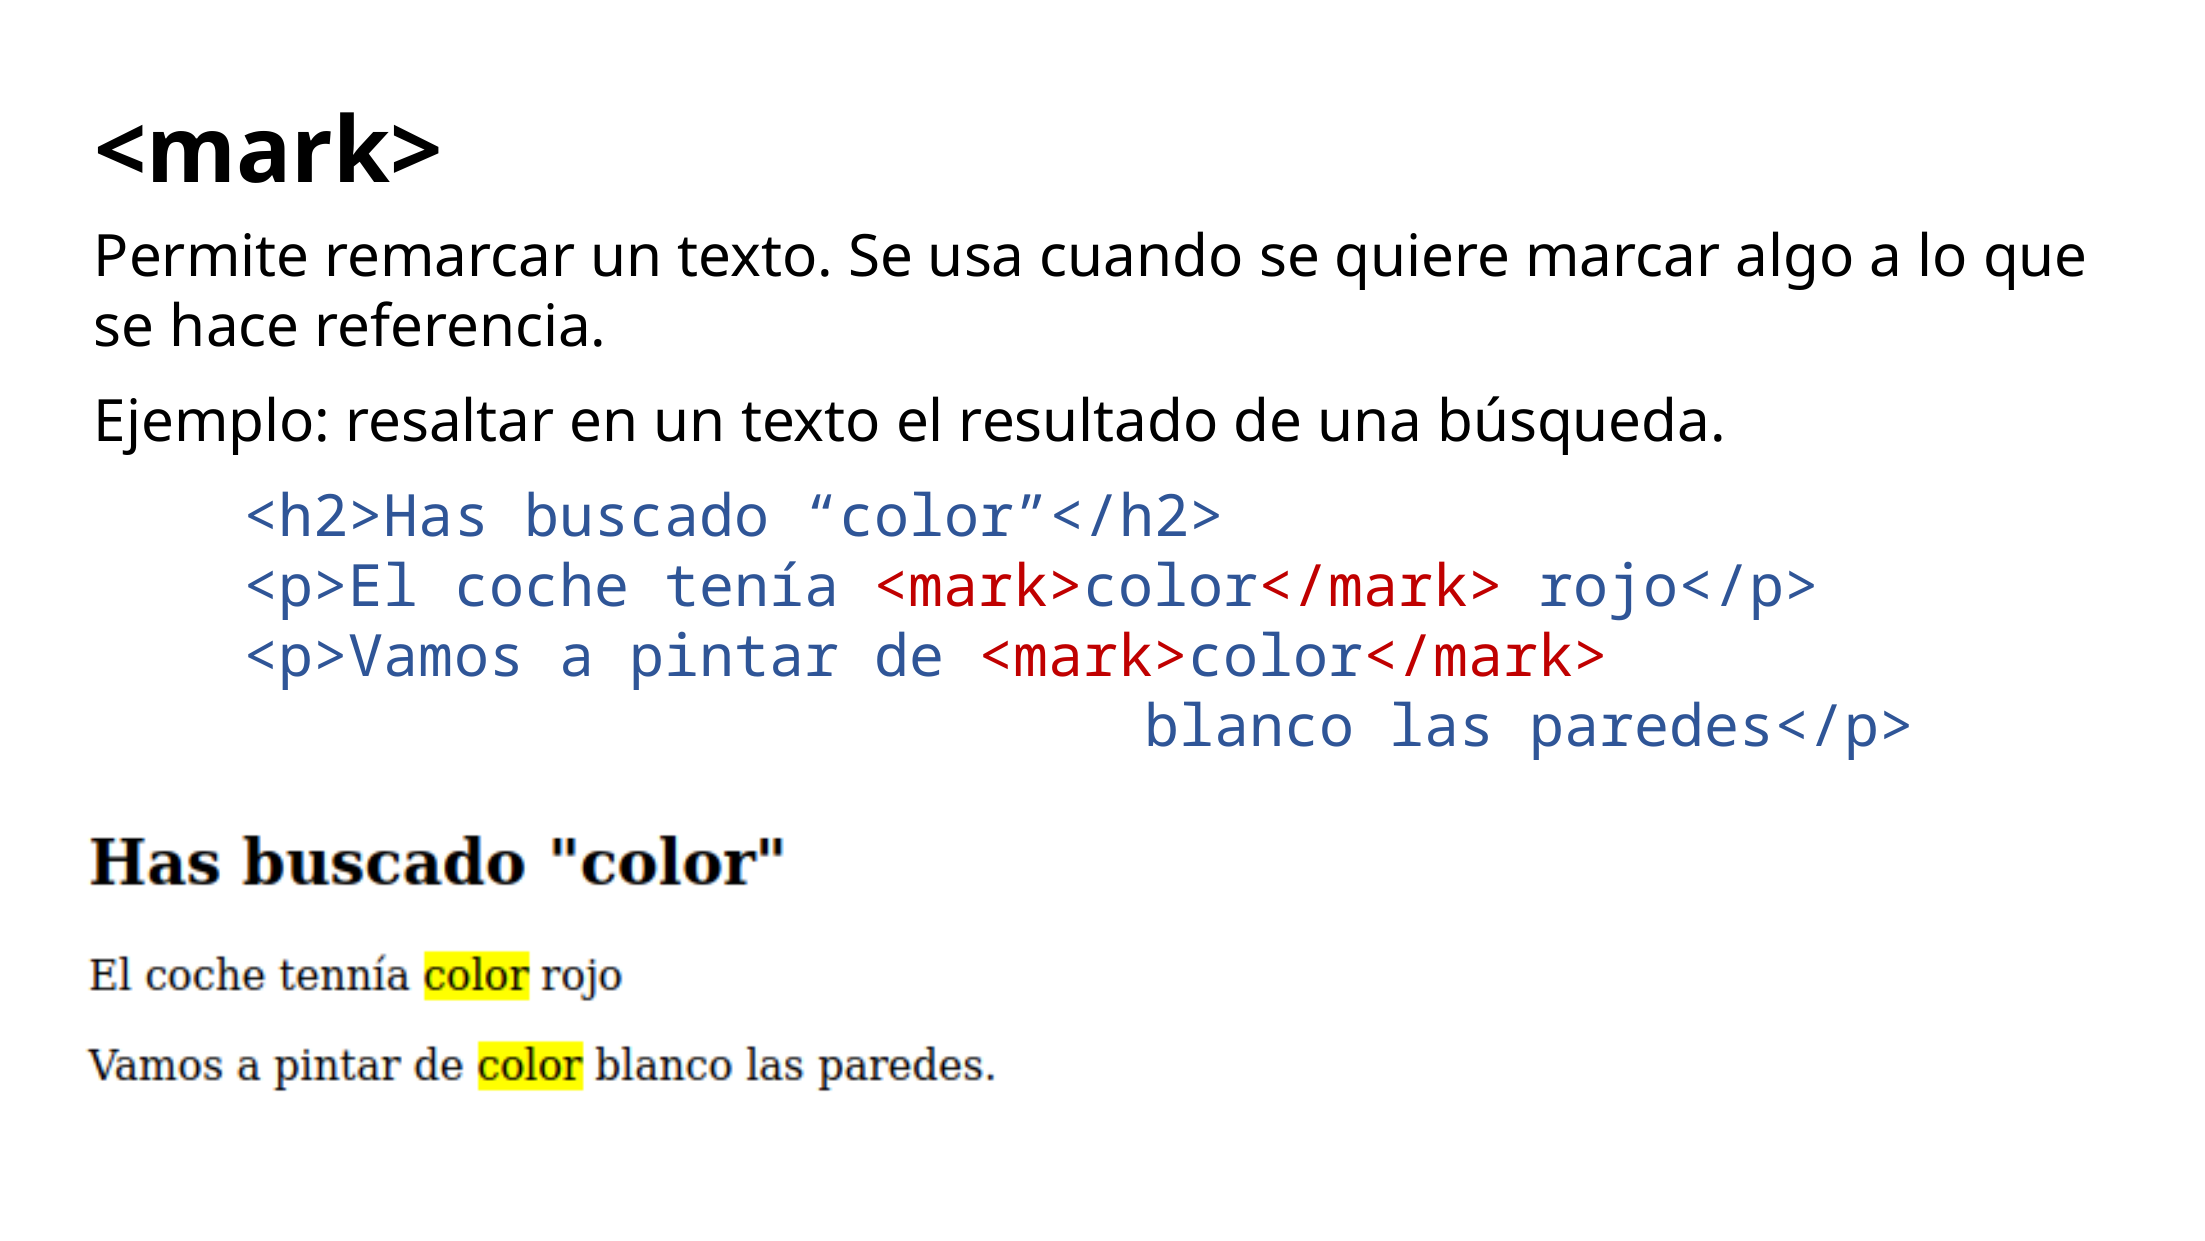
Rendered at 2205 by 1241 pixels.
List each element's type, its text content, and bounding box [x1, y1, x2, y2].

title <mark> [79, 41, 2136, 264]
picture [79, 821, 1025, 1104]
text_box Permite remarcar un texto. Se usa cuando se quiere marcar algo a lo que se hace referencia. Ejemplo: resaltar en un texto el resultado de una búsqueda. <h2>Has buscado “color”</h2> <p>El coche tenía <mark>color</mark> rojo</p> <p>Vamos a pintar de <mark>color</mark> blanco las paredes</p> [79, 210, 2126, 956]
